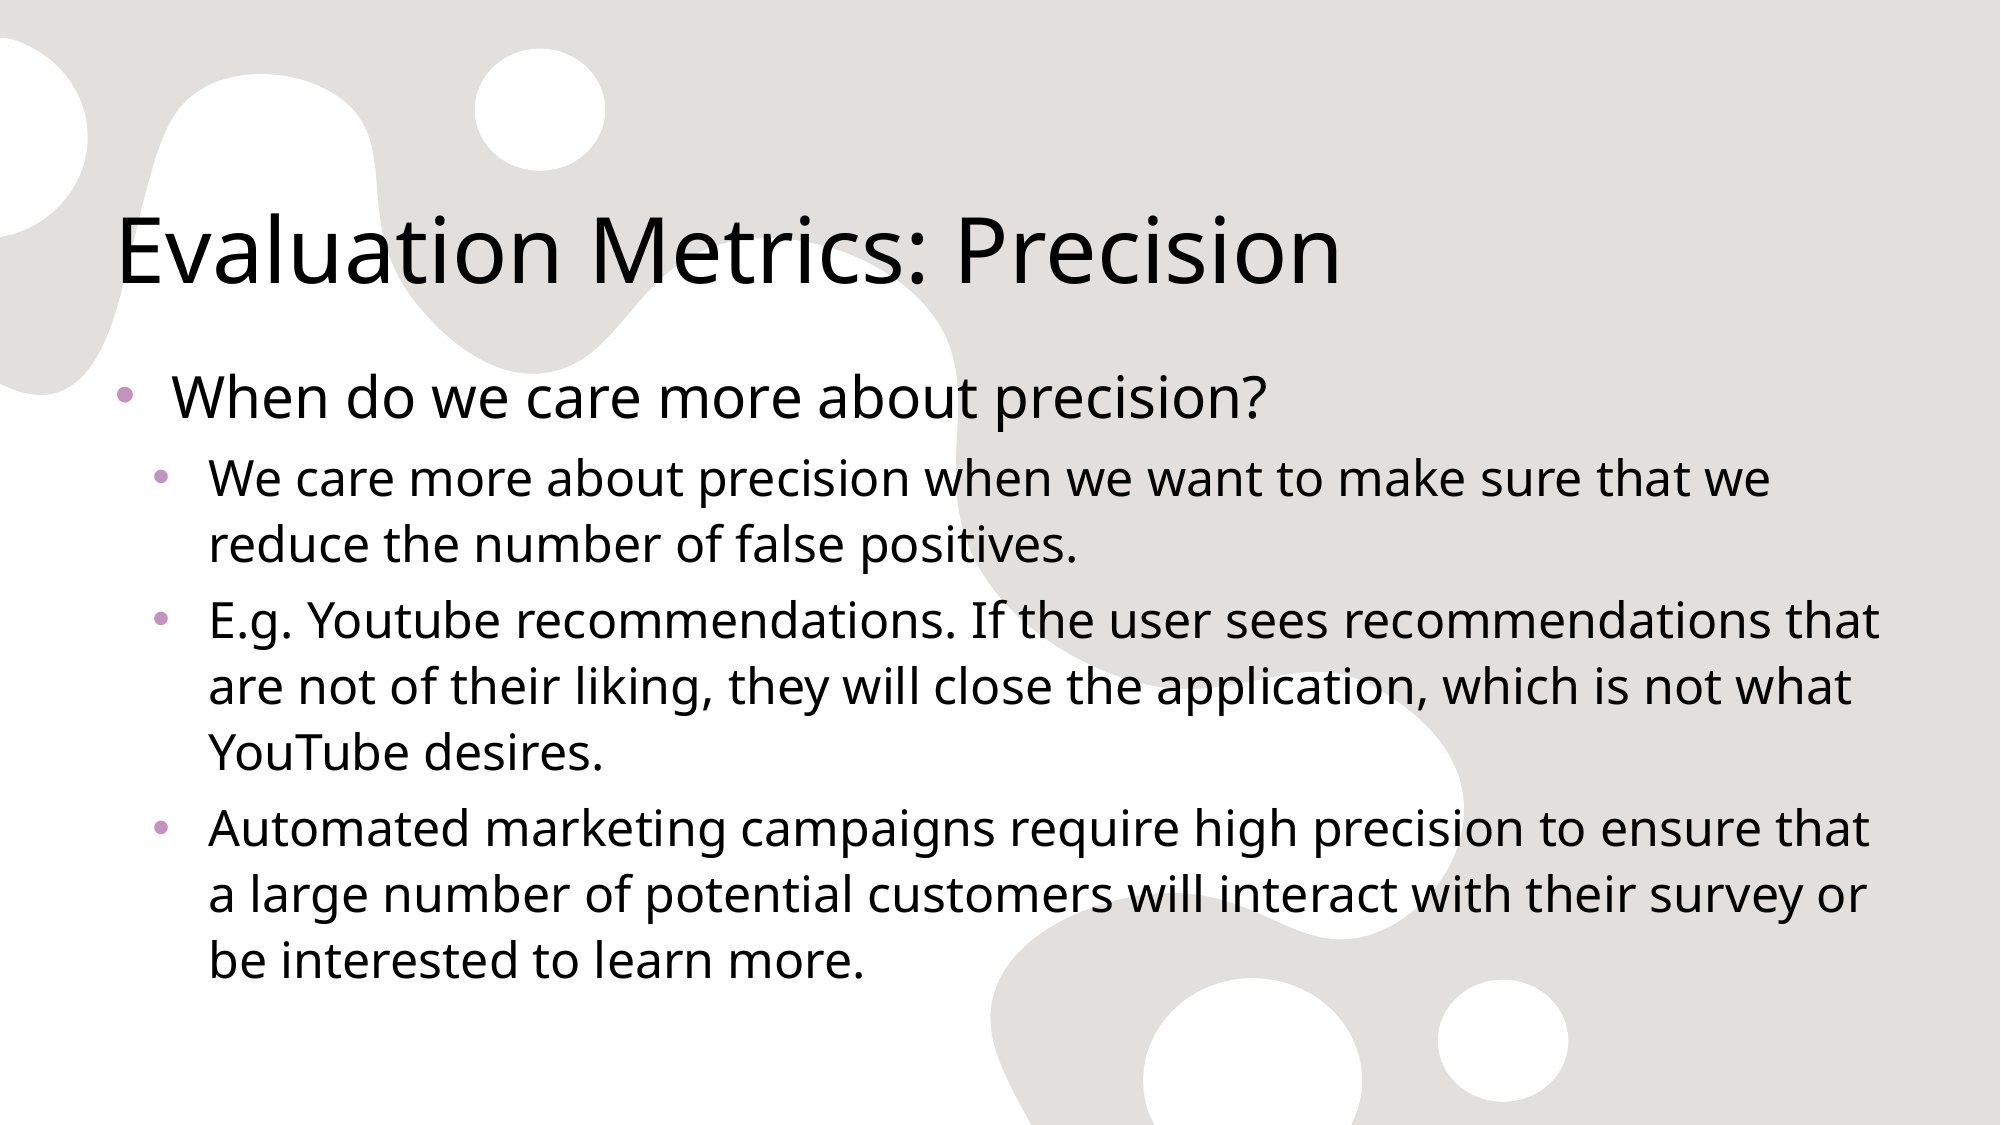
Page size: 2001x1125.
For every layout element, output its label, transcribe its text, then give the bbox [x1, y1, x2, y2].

title Evaluation Metrics: Precision [99, 91, 1900, 309]
list When do we care more about precision? We care more about precision when we want to make sure that we reduce the number of false positives. E.g. Youtube recommendations. If the user sees recommendations that are not of their liking, they will close the application, which is not what YouTube desires. Automated marketing campaigns require high precision to ensure that a large number of potential customers will interact with their survey or be interested to learn more. [99, 345, 1900, 1008]
